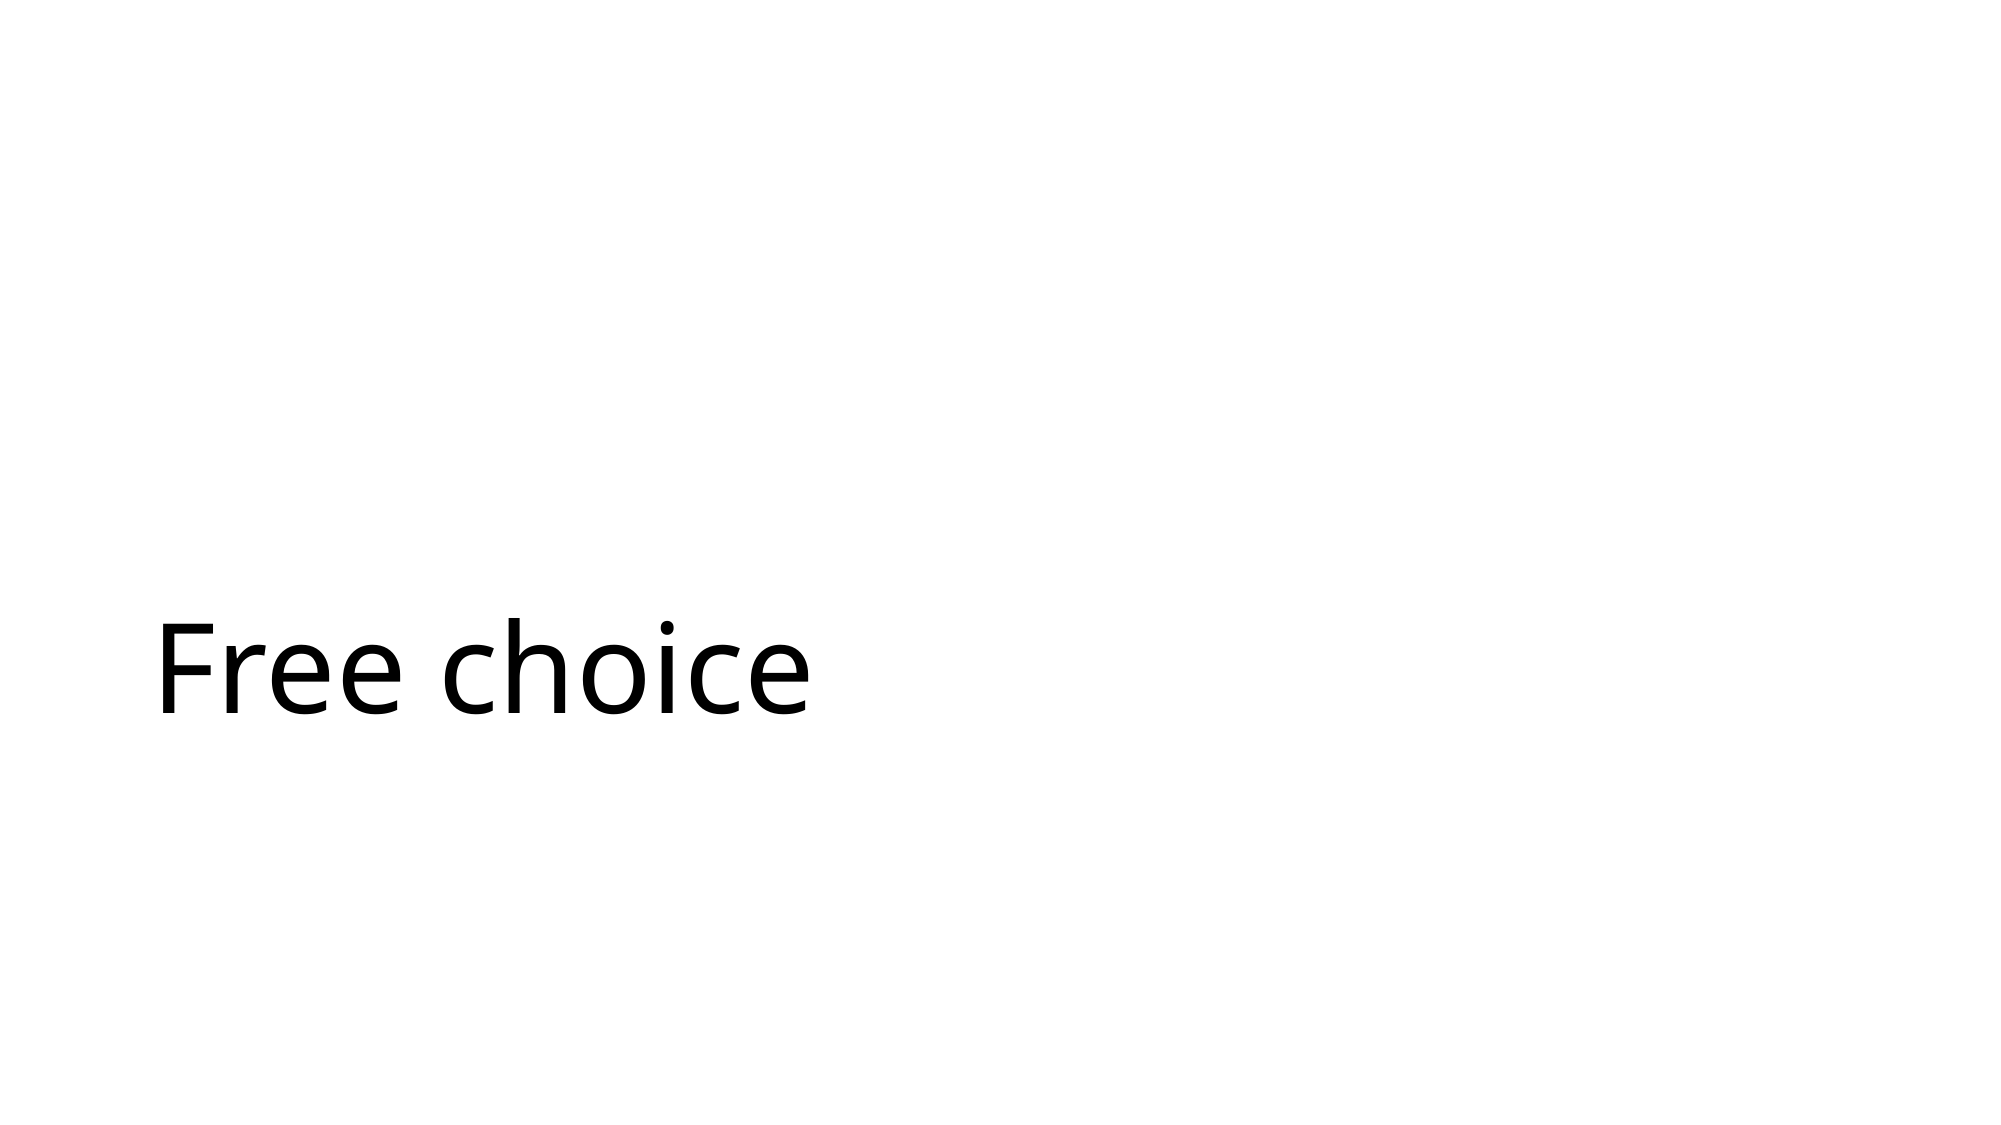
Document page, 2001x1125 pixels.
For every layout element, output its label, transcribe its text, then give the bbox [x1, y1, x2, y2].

title Free choice [136, 280, 1862, 749]
